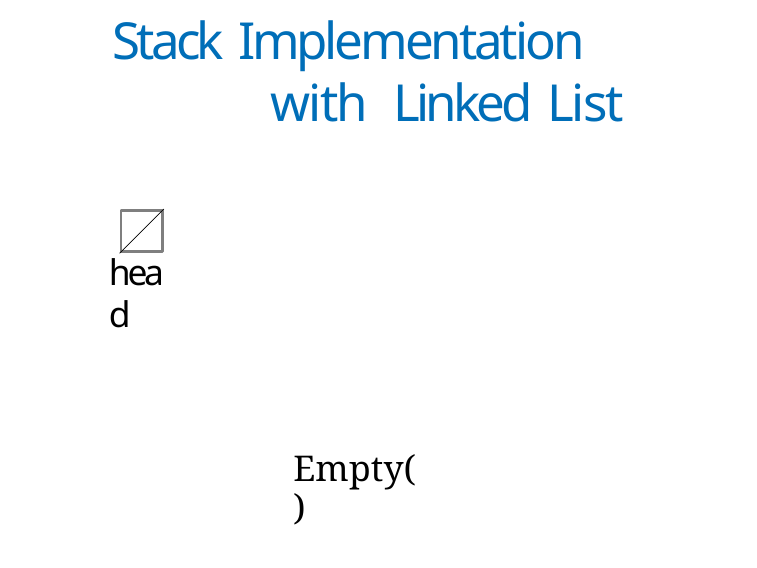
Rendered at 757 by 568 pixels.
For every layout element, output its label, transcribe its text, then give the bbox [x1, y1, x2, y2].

text_box [127, 211, 163, 247]
title Stack Implementation with Linked List [110, 6, 647, 132]
text_box [121, 210, 161, 247]
text_box head [106, 247, 177, 335]
text_box Empty() [291, 449, 422, 528]
